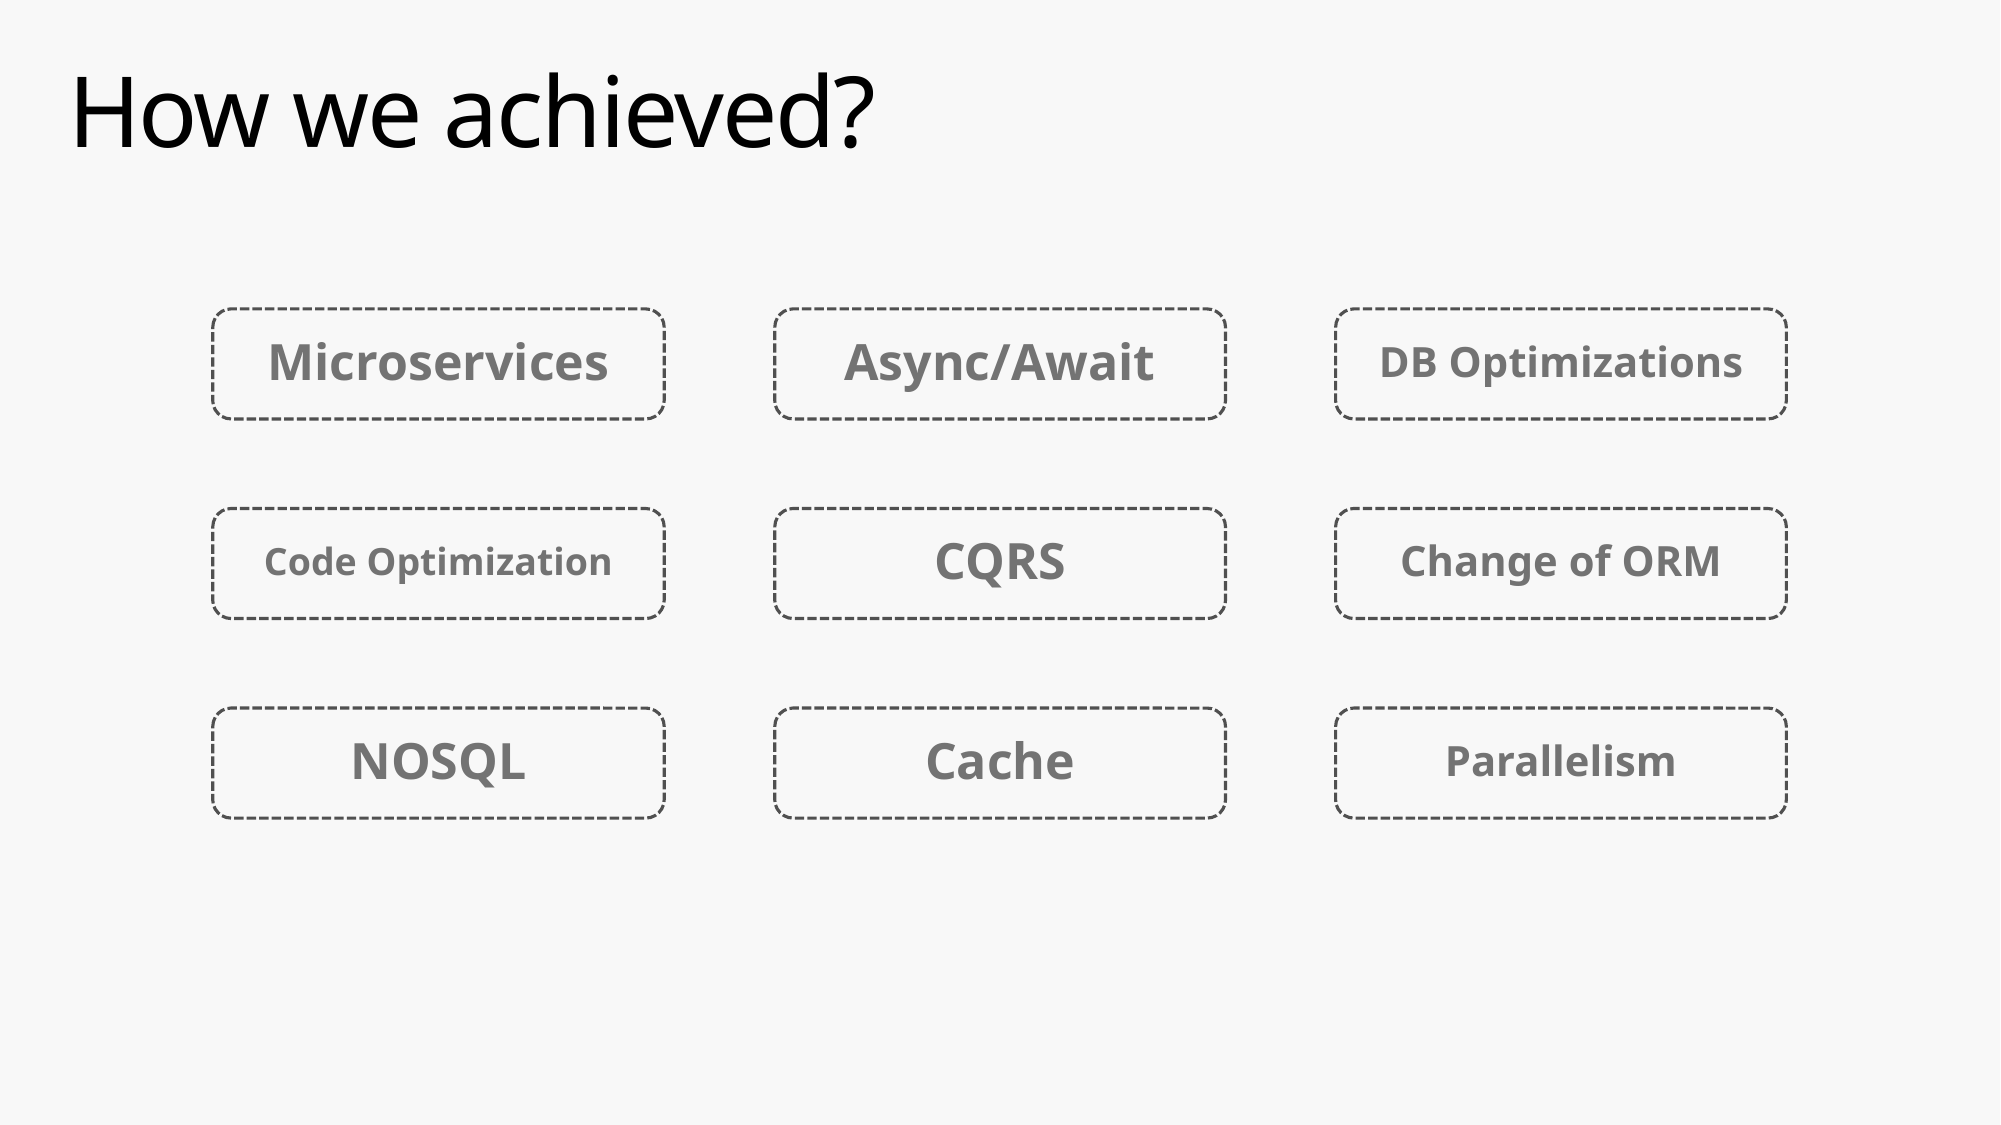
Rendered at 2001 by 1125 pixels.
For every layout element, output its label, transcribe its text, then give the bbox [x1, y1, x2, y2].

text_box Code Optimization [211, 507, 665, 620]
text_box Parallelism [1334, 707, 1788, 819]
text_box Async/Await [773, 308, 1227, 420]
text_box NOSQL [211, 707, 665, 819]
title How we achieved? [44, 47, 1957, 196]
text_box DB Optimizations [1334, 308, 1788, 420]
text_box Microservices [211, 308, 665, 420]
text_box Cache [773, 707, 1227, 819]
text_box CQRS [773, 507, 1227, 620]
text_box Change of ORM [1334, 507, 1788, 620]
